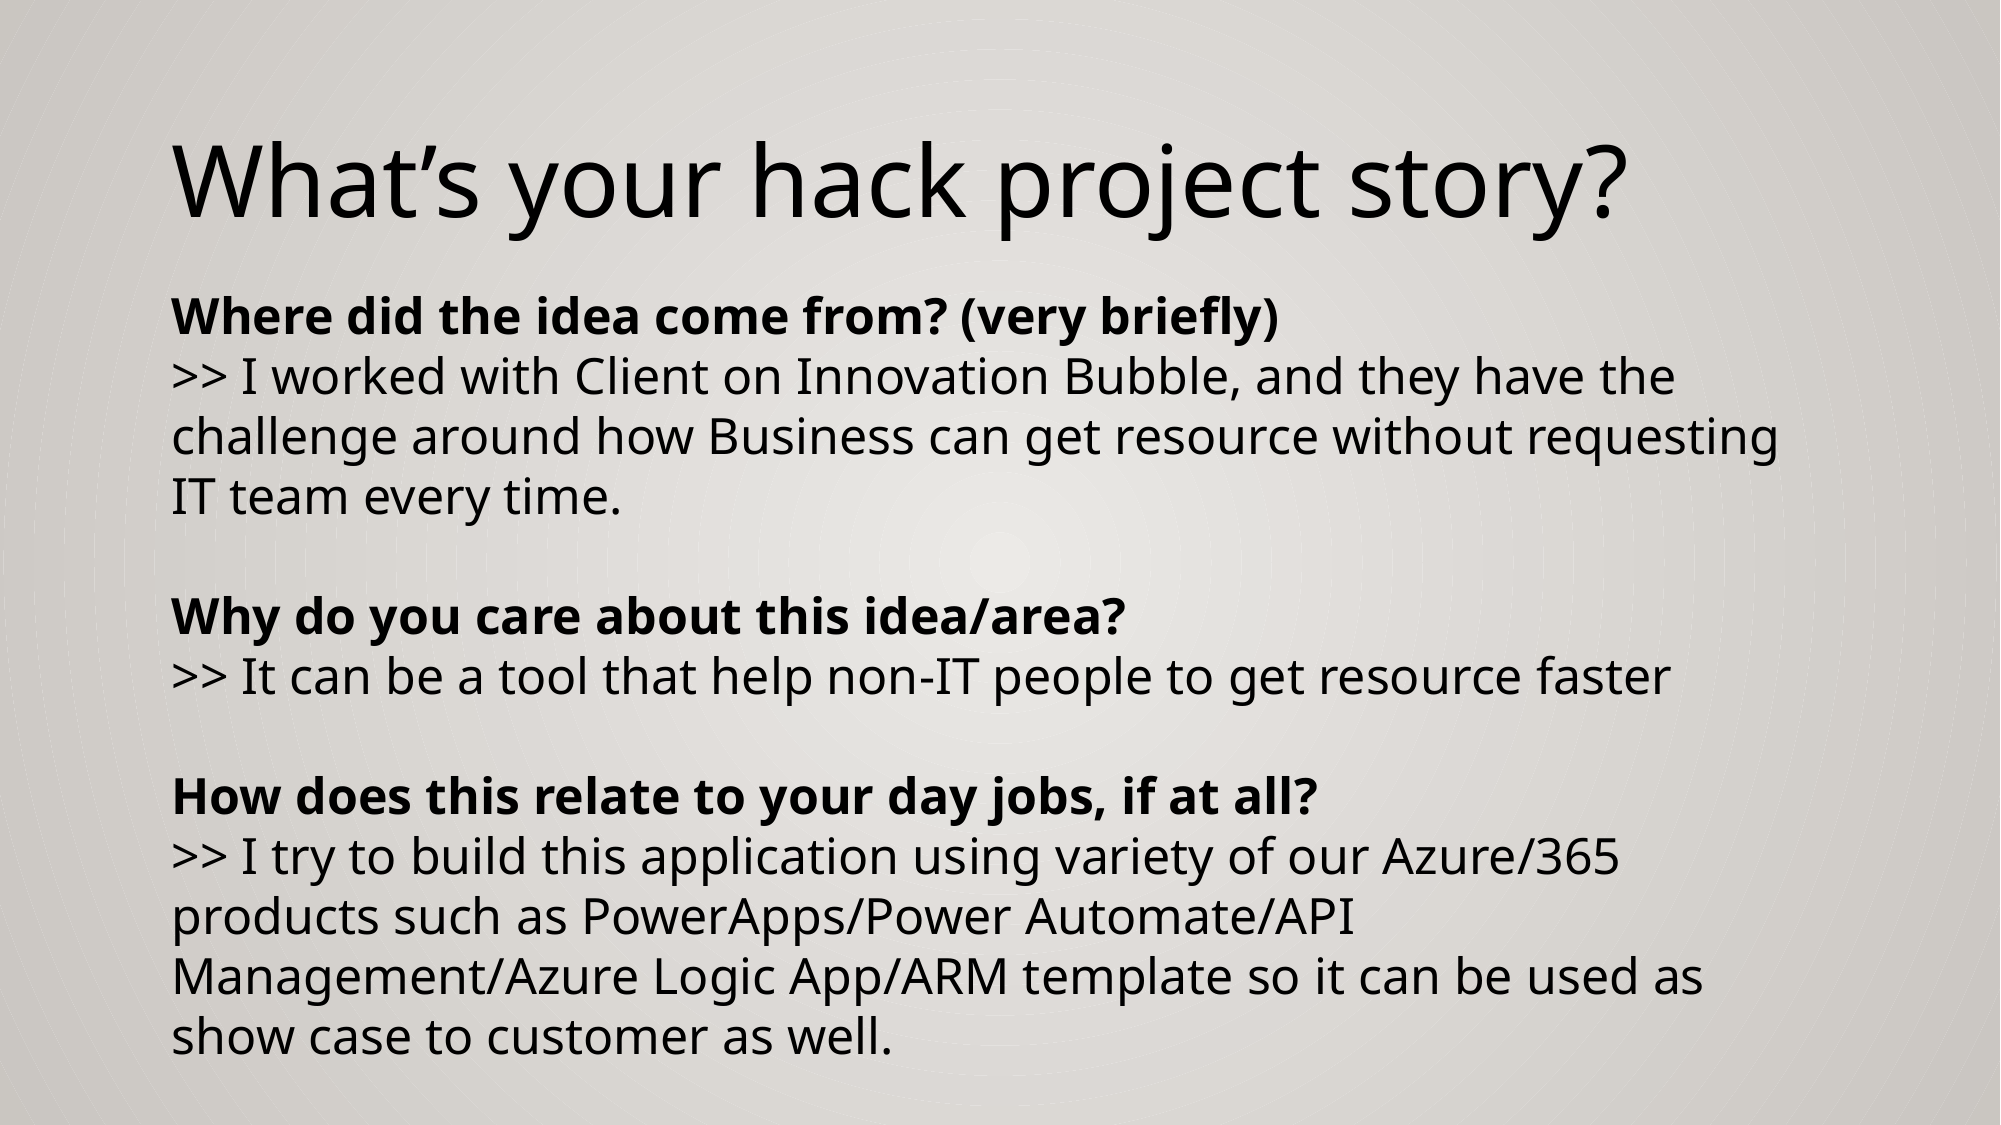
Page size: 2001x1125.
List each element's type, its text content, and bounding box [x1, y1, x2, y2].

text_box Where did the idea come from? (very briefly) >> I worked with Client on Innovation Bubble, and they have the challenge around how Business can get resource without requesting IT team every time. Why do you care about this idea/area? >> It can be a tool that help non-IT people to get resource faster How does this relate to your day jobs, if at all? >> I try to build this application using variety of our Azure/365 products such as PowerApps/Power Automate/API Management/Azure Logic App/ARM template so it can be used as show case to customer as well. [156, 277, 1851, 1072]
text_box What’s your hack project story? [156, 110, 2000, 245]
